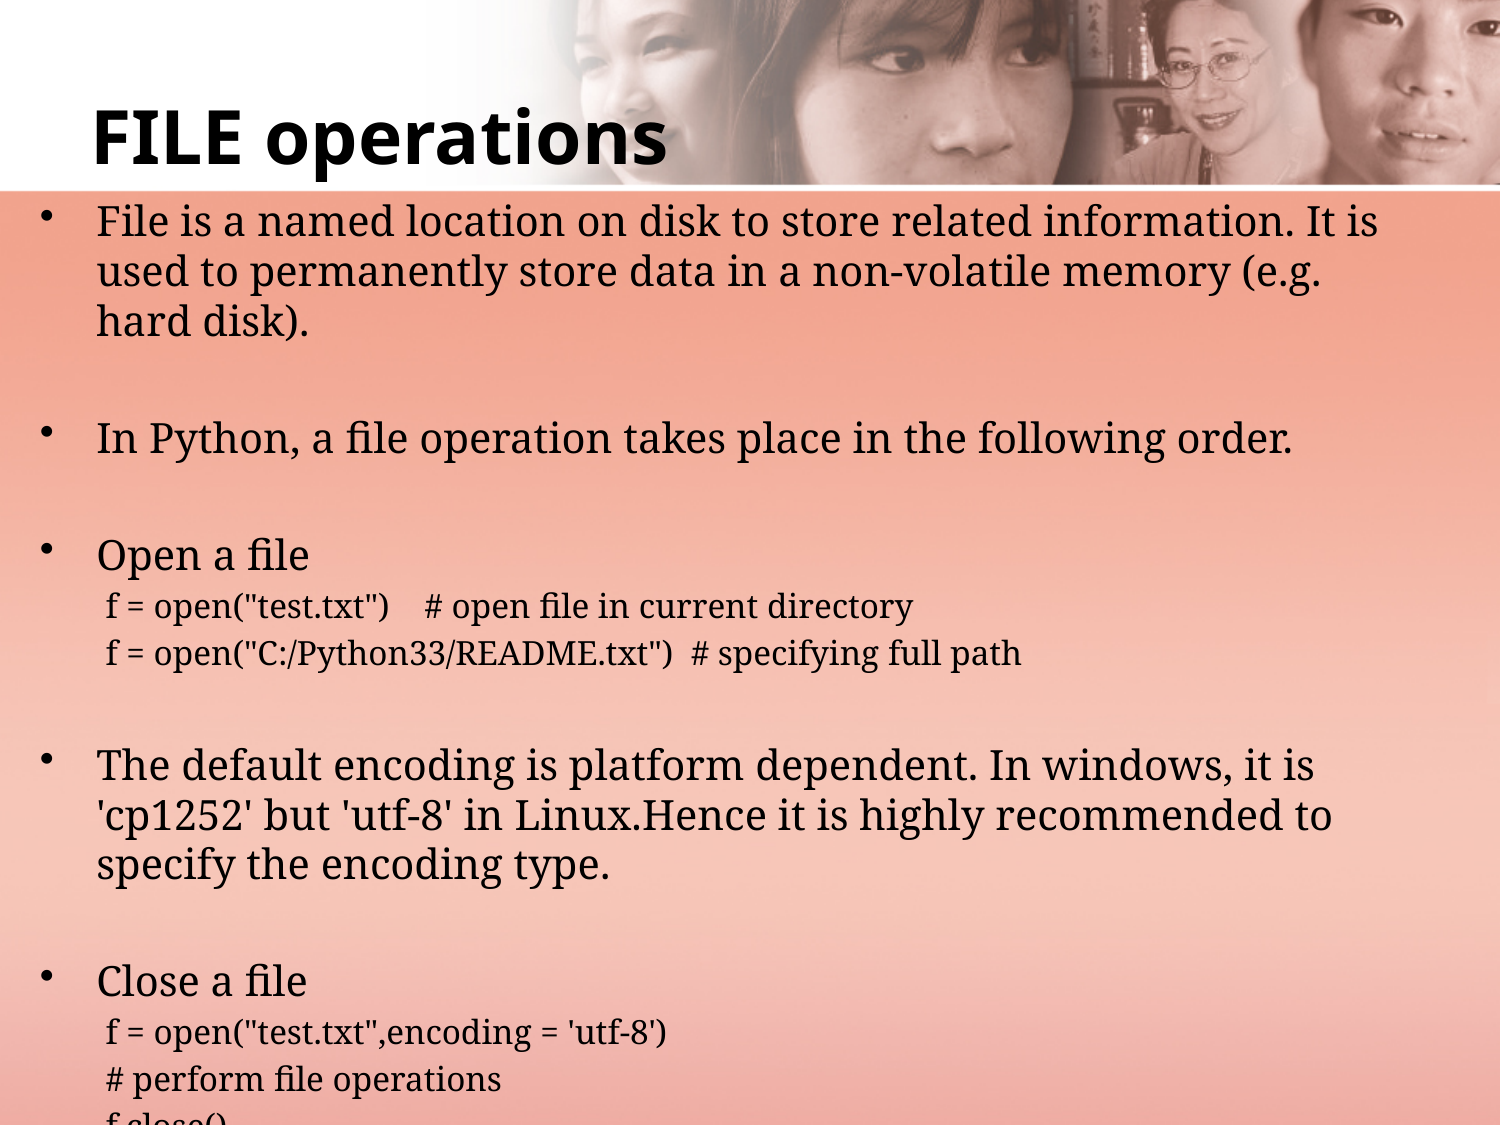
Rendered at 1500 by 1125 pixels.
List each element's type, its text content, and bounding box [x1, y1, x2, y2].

picture [0, 0, 1500, 1125]
list File is a named location on disk to store related information. It is used to permanently store data in a non-volatile memory (e.g. hard disk). In Python, a file operation takes place in the following order. Open a file f = open("test.txt") # open file in current directory f = open("C:/Python33/README.txt") # specifying full path The default encoding is platform dependent. In windows, it is 'cp1252' but 'utf-8' in Linux.Hence it is highly recommended to specify the encoding type. Close a file f = open("test.txt",encoding = 'utf-8') # perform file operations f.close() [24, 187, 1425, 1125]
title FILE operations [75, 12, 1188, 187]
